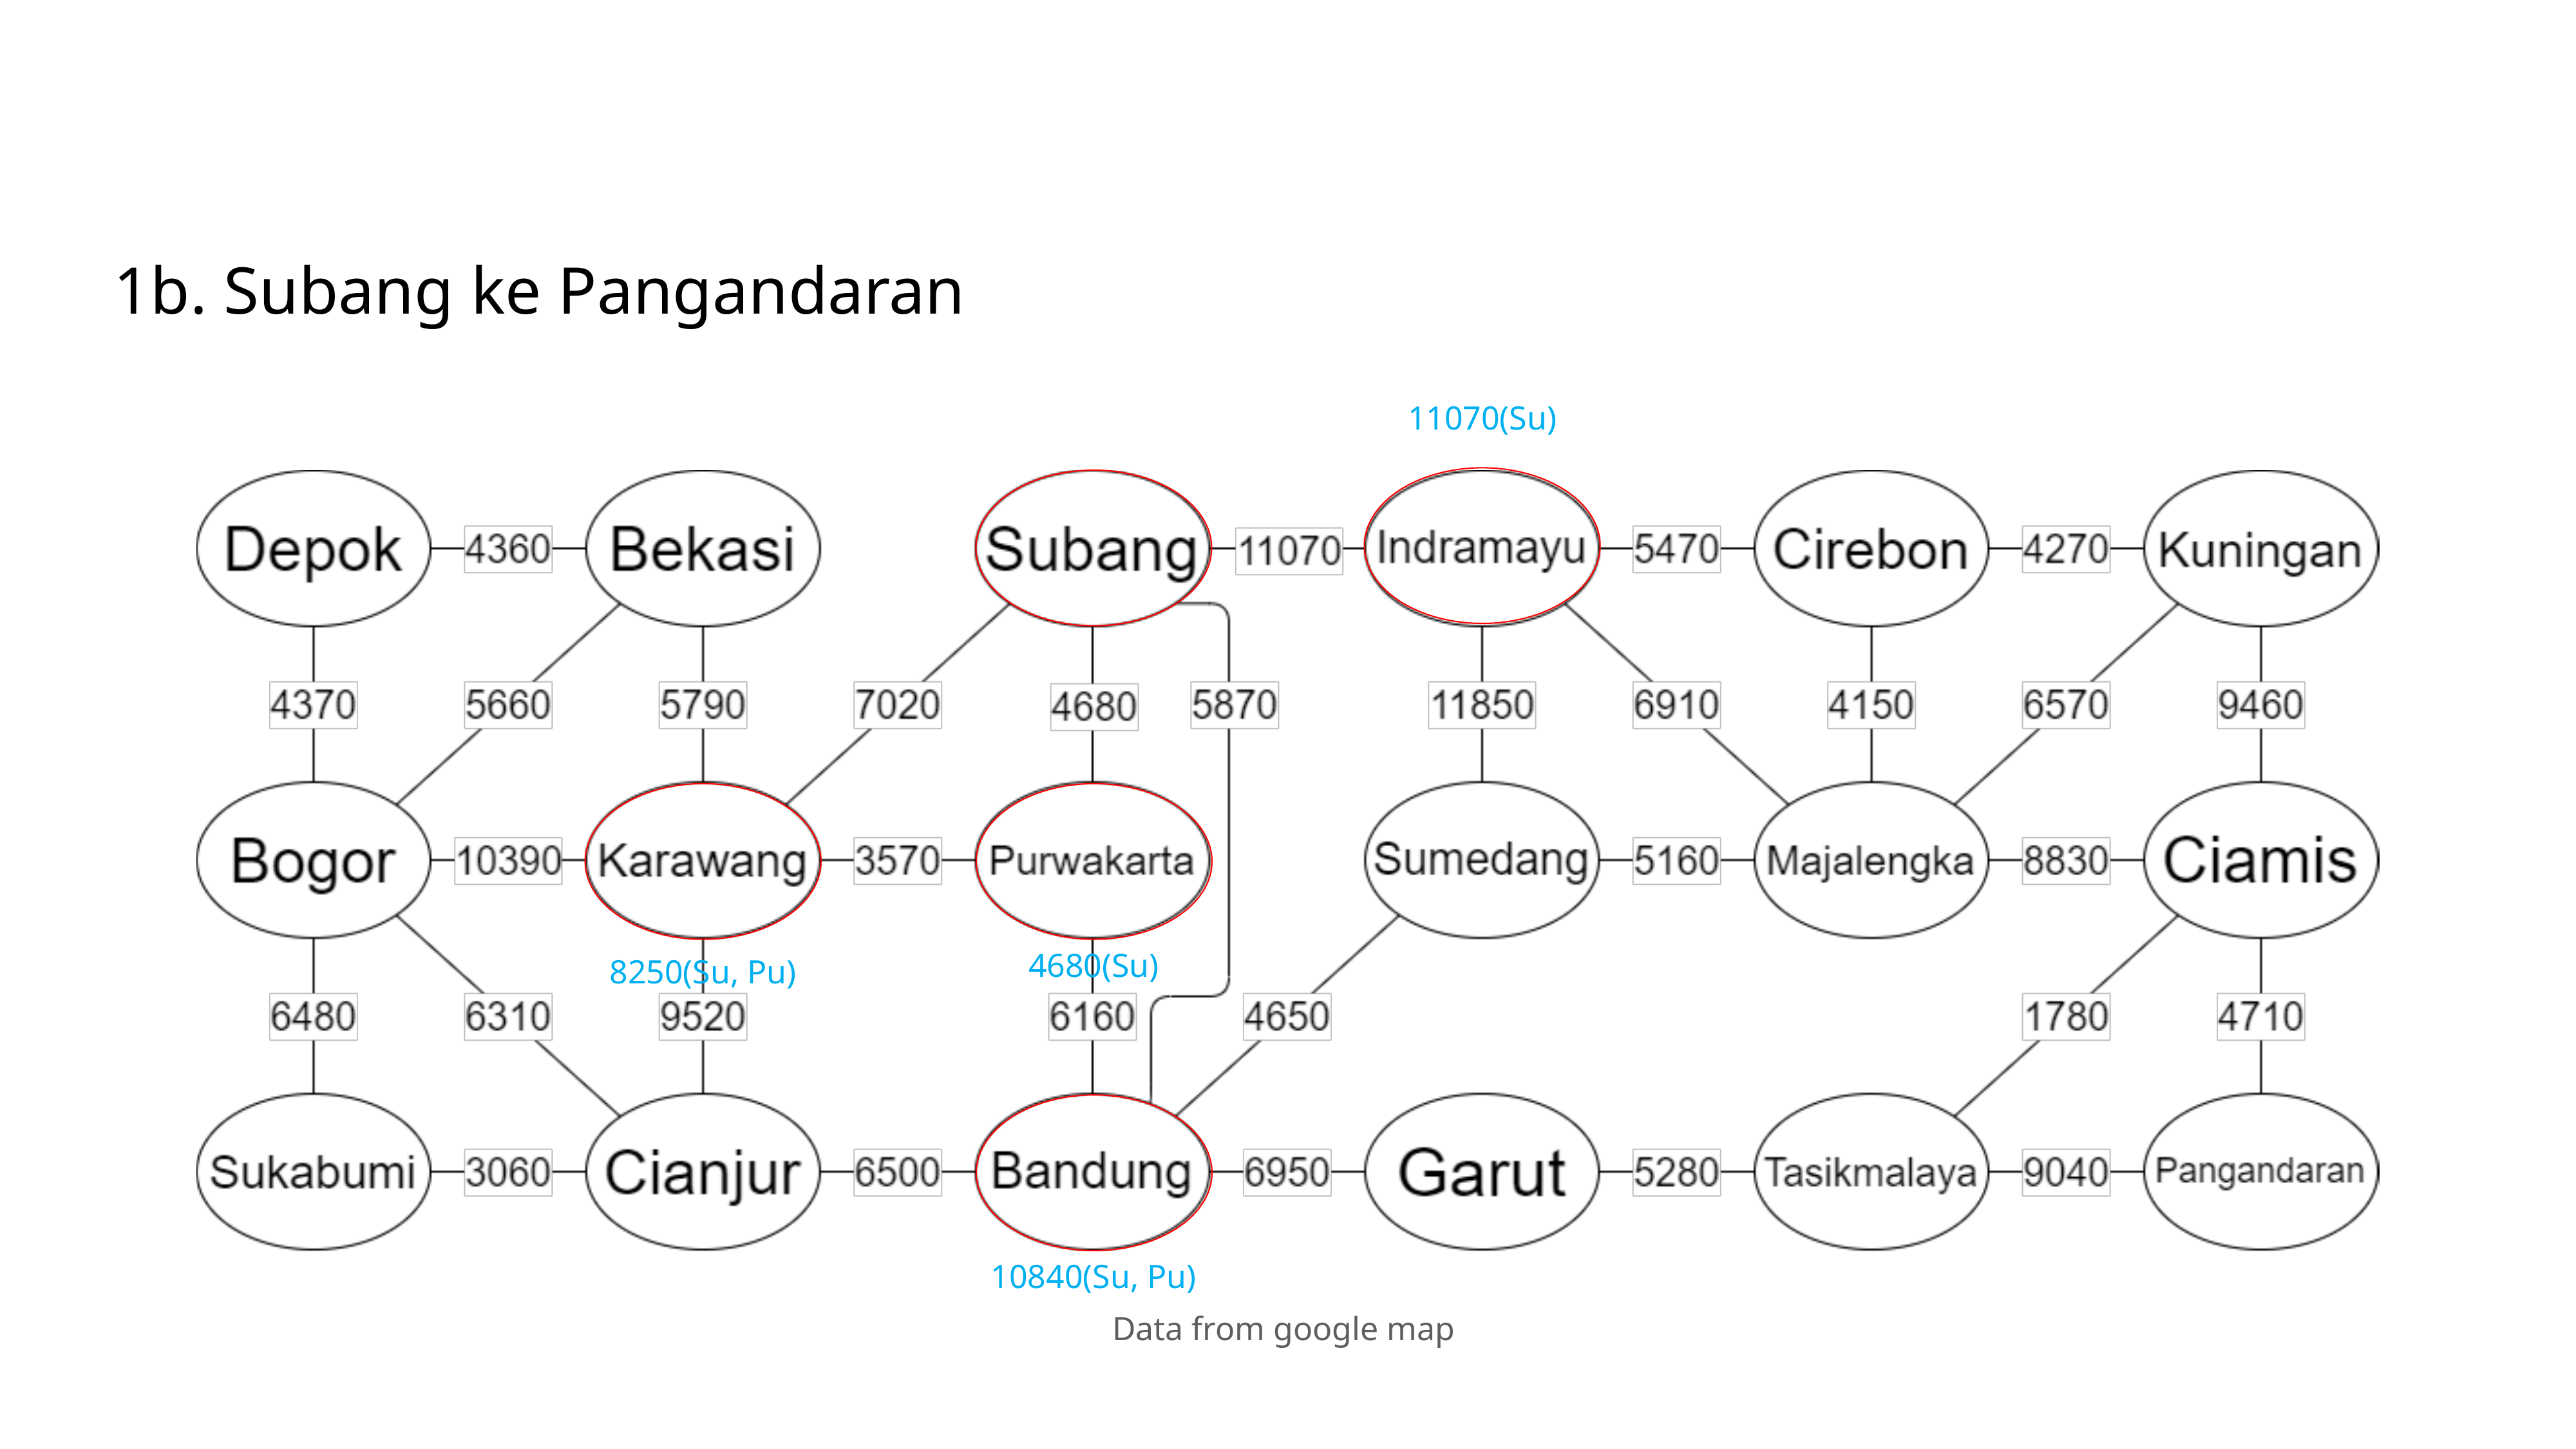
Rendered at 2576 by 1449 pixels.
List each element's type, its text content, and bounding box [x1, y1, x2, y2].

text_box 1b. Subang ke Pangandaran [108, 244, 2316, 333]
picture [196, 469, 2380, 1253]
text_box Data from google map [1042, 1303, 1534, 1352]
text_box 11070(Su) [1340, 392, 1625, 442]
text_box 10840(Su, Pu) [951, 1253, 1236, 1300]
